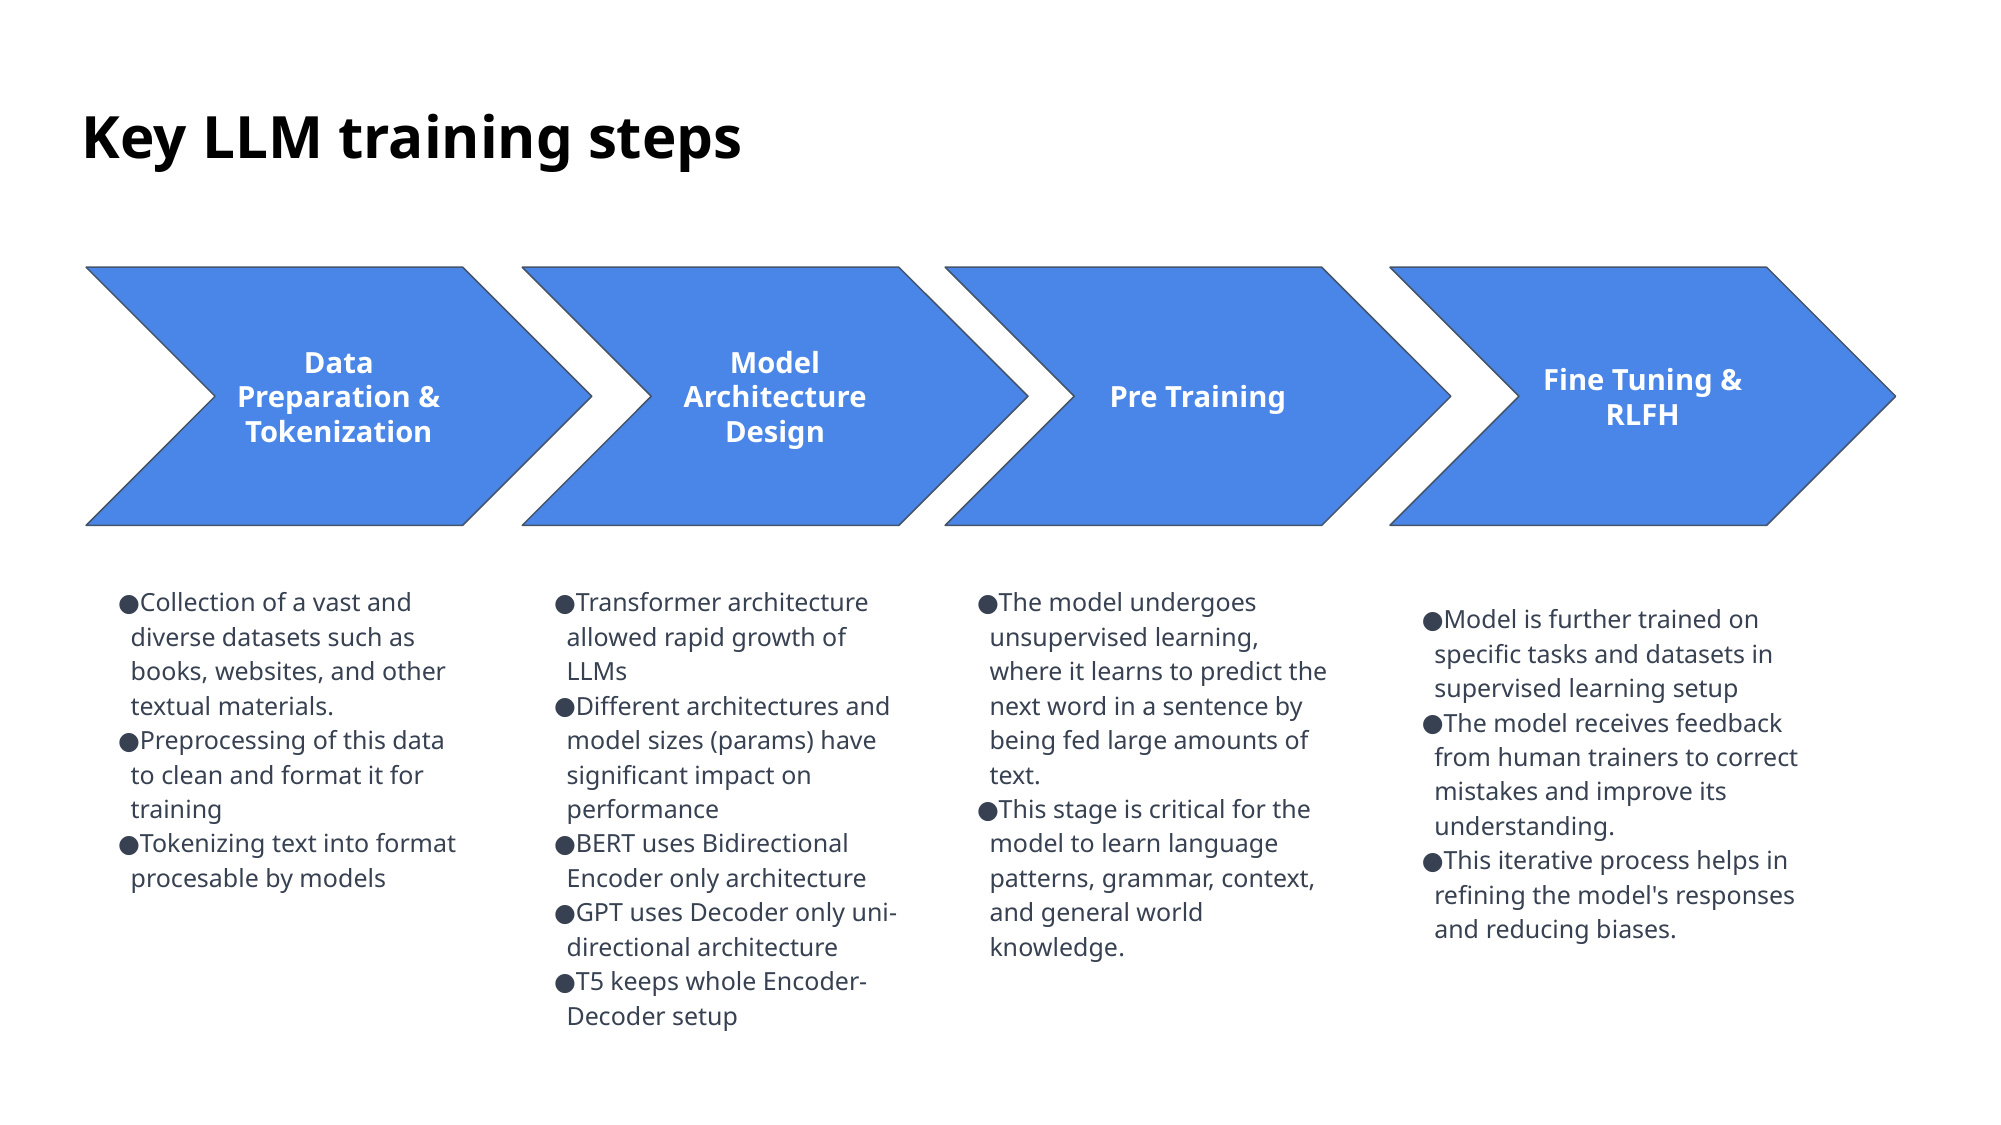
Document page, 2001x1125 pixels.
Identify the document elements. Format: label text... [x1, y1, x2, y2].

text_box Model Architecture Design [522, 267, 1028, 526]
text_box Transformer architecture allowed rapid growth of LLMs Different architectures and model sizes (params) have significant impact on performance BERT uses Bidirectional Encoder only architecture GPT uses Decoder only uni-directional architecture T5 keeps whole Encoder-Decoder setup [522, 567, 928, 1045]
text_box Pre Training [945, 267, 1451, 526]
text_box Fine Tuning & RLFH [1389, 267, 1896, 526]
text_box Key LLM training steps [66, 92, 1933, 178]
text_box The model undergoes unsupervised learning, where it learns to predict the next word in a sentence by being fed large amounts of text. This stage is critical for the model to learn language patterns, grammar, context, and general world knowledge. [945, 567, 1351, 977]
text_box Collection of a vast and diverse datasets such as books, websites, and other textual materials. Preprocessing of this data to clean and format it for training Tokenizing text into format procesable by models [86, 567, 492, 908]
text_box Data Preparation & Tokenization [86, 267, 592, 526]
text_box Model is further trained on specific tasks and datasets in supervised learning setup The model receives feedback from human trainers to correct mistakes and improve its understanding. This iterative process helps in refining the model's responses and reducing biases. [1389, 584, 1842, 959]
